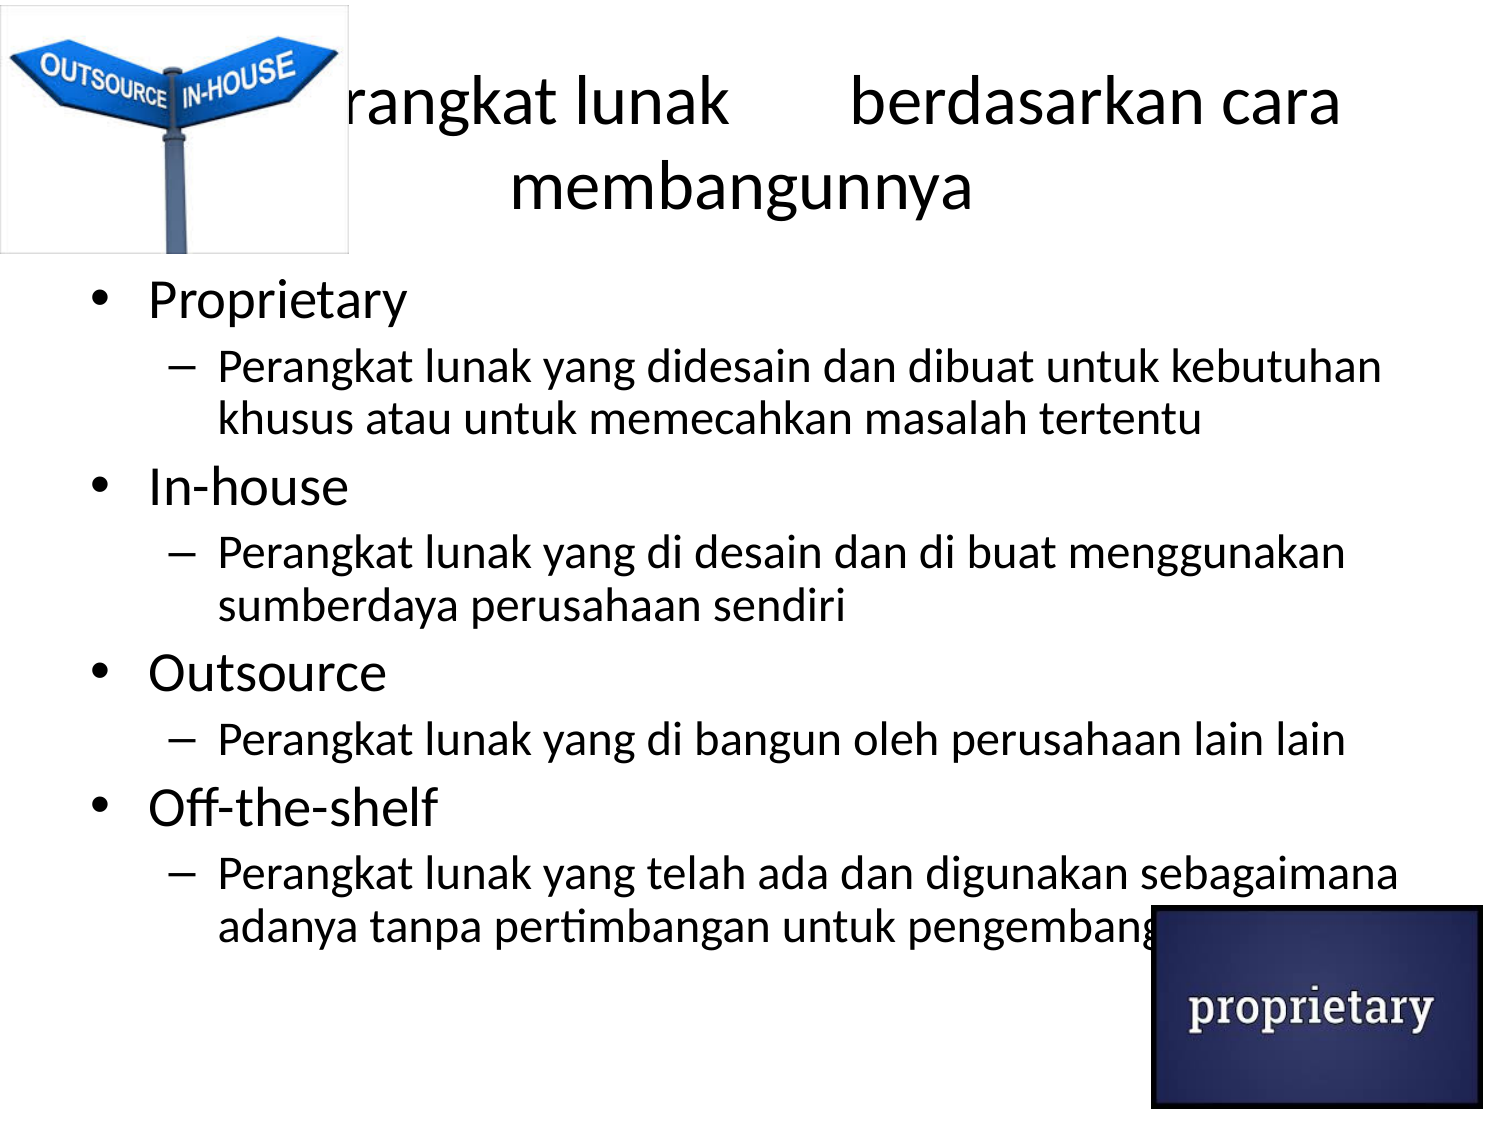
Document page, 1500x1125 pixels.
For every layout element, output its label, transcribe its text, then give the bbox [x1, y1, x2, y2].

picture [1151, 904, 1483, 1109]
list Proprietary Perangkat lunak yang didesain dan dibuat untuk kebutuhan khusus atau untuk memecahkan masalah tertentu In-house Perangkat lunak yang di desain dan di buat menggunakan sumberdaya perusahaan sendiri Outsource Perangkat lunak yang di bangun oleh perusahaan lain lain Off-the-shelf Perangkat lunak yang telah ada dan digunakan sebagaimana adanya tanpa pertimbangan untuk pengembangan [75, 262, 1425, 1005]
picture [0, 5, 349, 254]
title Perangkat lunak berdasarkan cara membangunnya [352, 45, 1425, 233]
